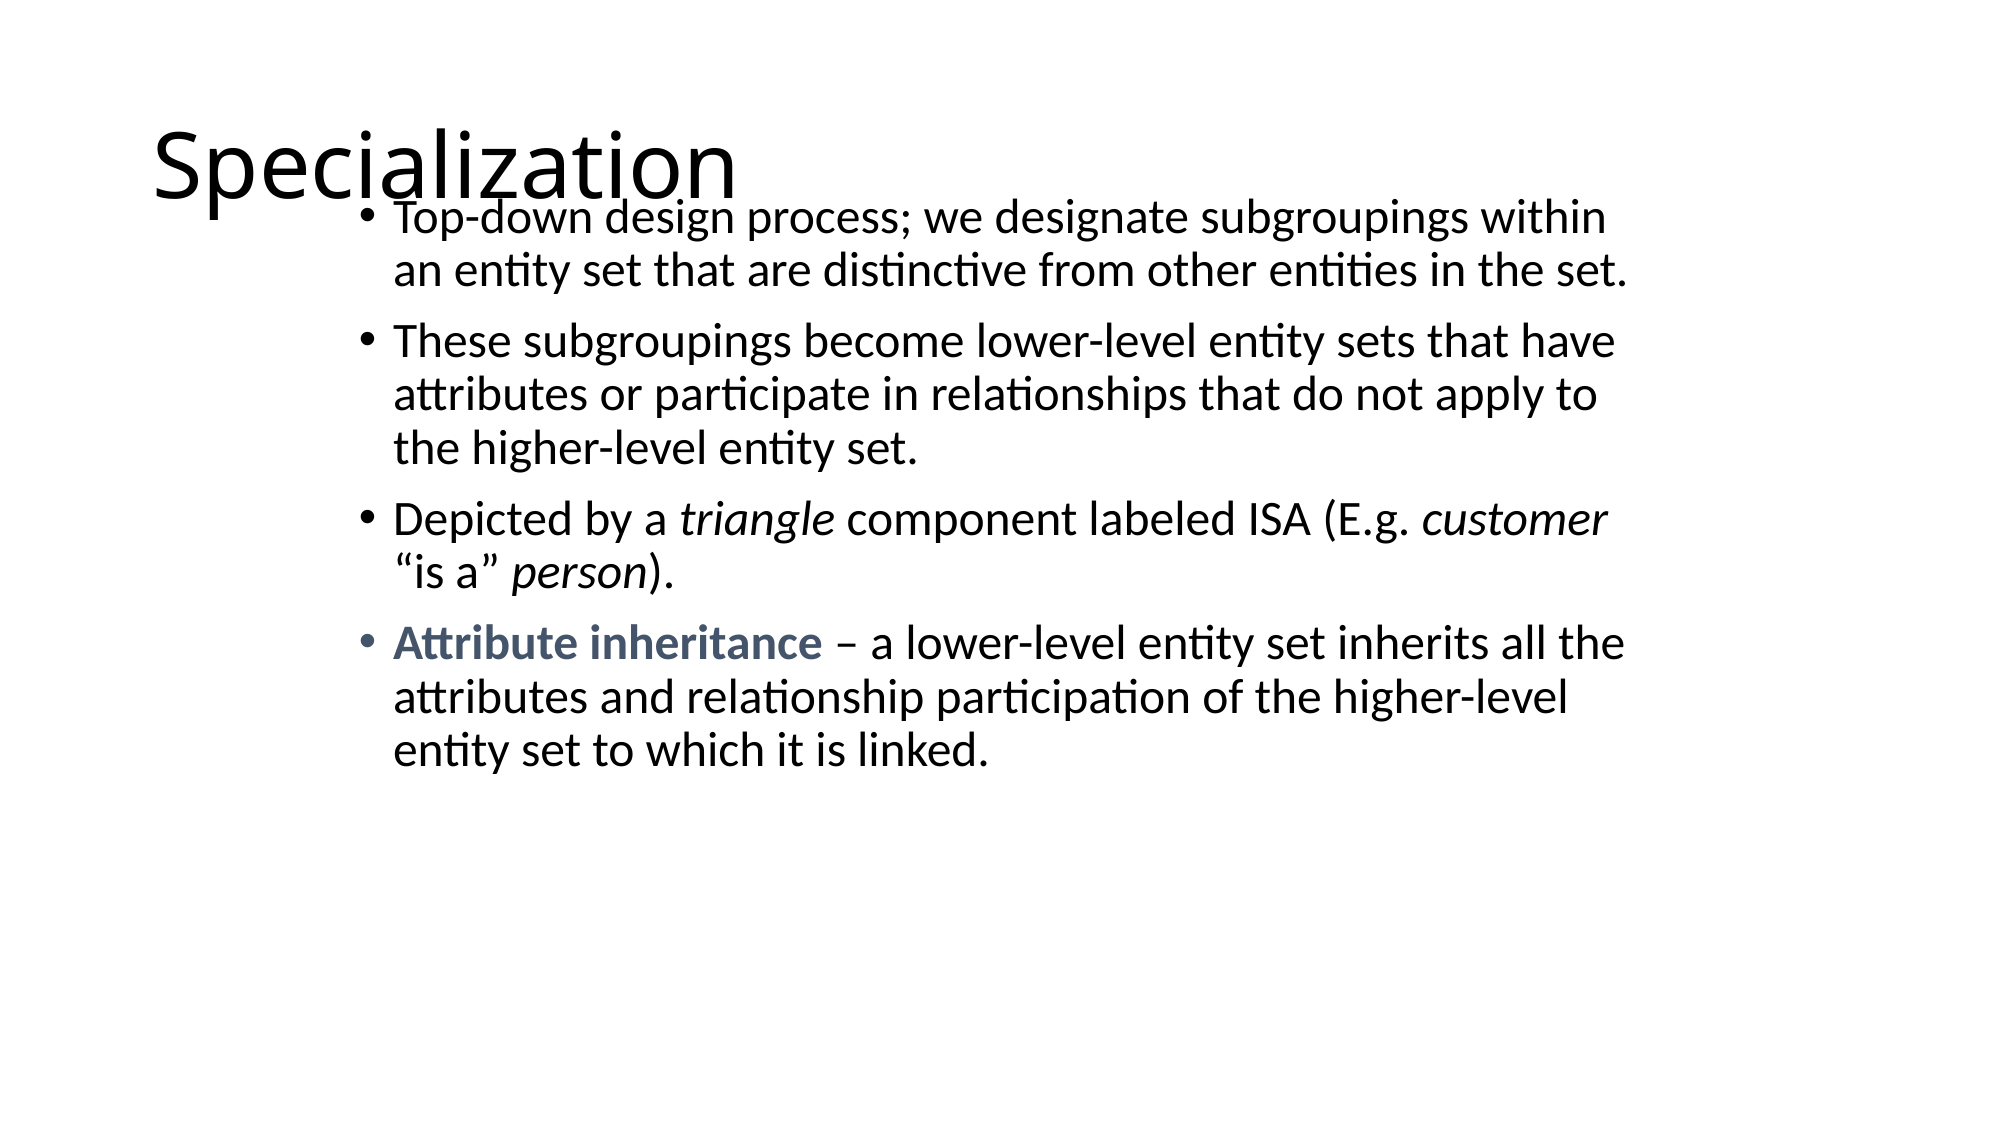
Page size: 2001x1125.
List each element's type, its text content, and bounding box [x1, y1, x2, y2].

title Specialization [137, 59, 1863, 278]
list Top-down design process; we designate subgroupings within an entity set that are distinctive from other entities in the set. These subgroupings become lower-level entity sets that have attributes or participate in relationships that do not apply to the higher-level entity set. Depicted by a triangle component labeled ISA (E.g. customer “is a” person). Attribute inheritance – a lower-level entity set inherits all the attributes and relationship participation of the higher-level entity set to which it is linked. [343, 182, 1661, 830]
